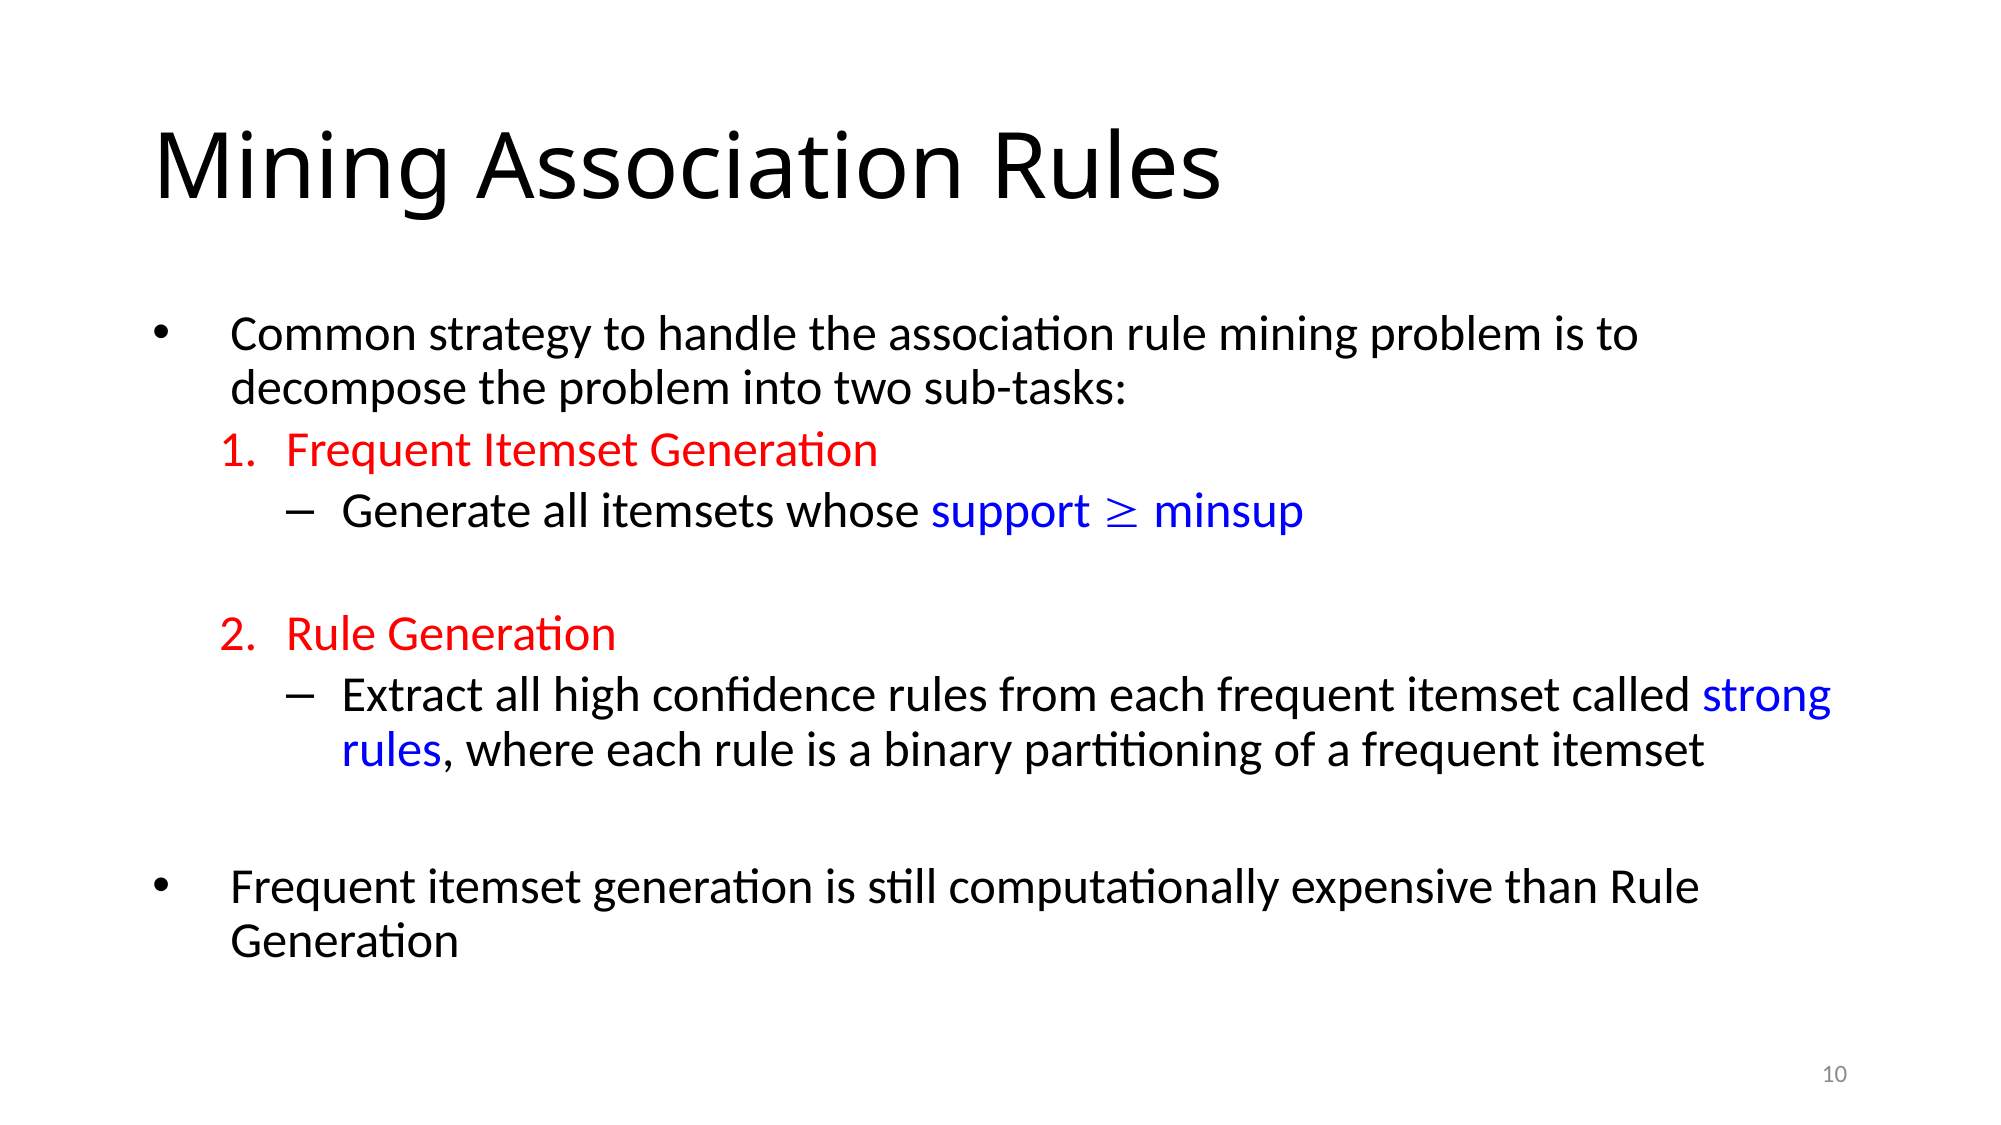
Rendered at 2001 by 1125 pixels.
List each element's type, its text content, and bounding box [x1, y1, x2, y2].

title Mining Association Rules [137, 59, 1863, 278]
list Common strategy to handle the association rule mining problem is to decompose the problem into two sub-tasks: Frequent Itemset Generation Generate all itemsets whose support  minsup Rule Generation Extract all high confidence rules from each frequent itemset called strong rules, where each rule is a binary partitioning of a frequent itemset Frequent itemset generation is still computationally expensive than Rule Generation [137, 299, 1863, 1014]
slide_number 10 [1412, 1042, 1863, 1103]
